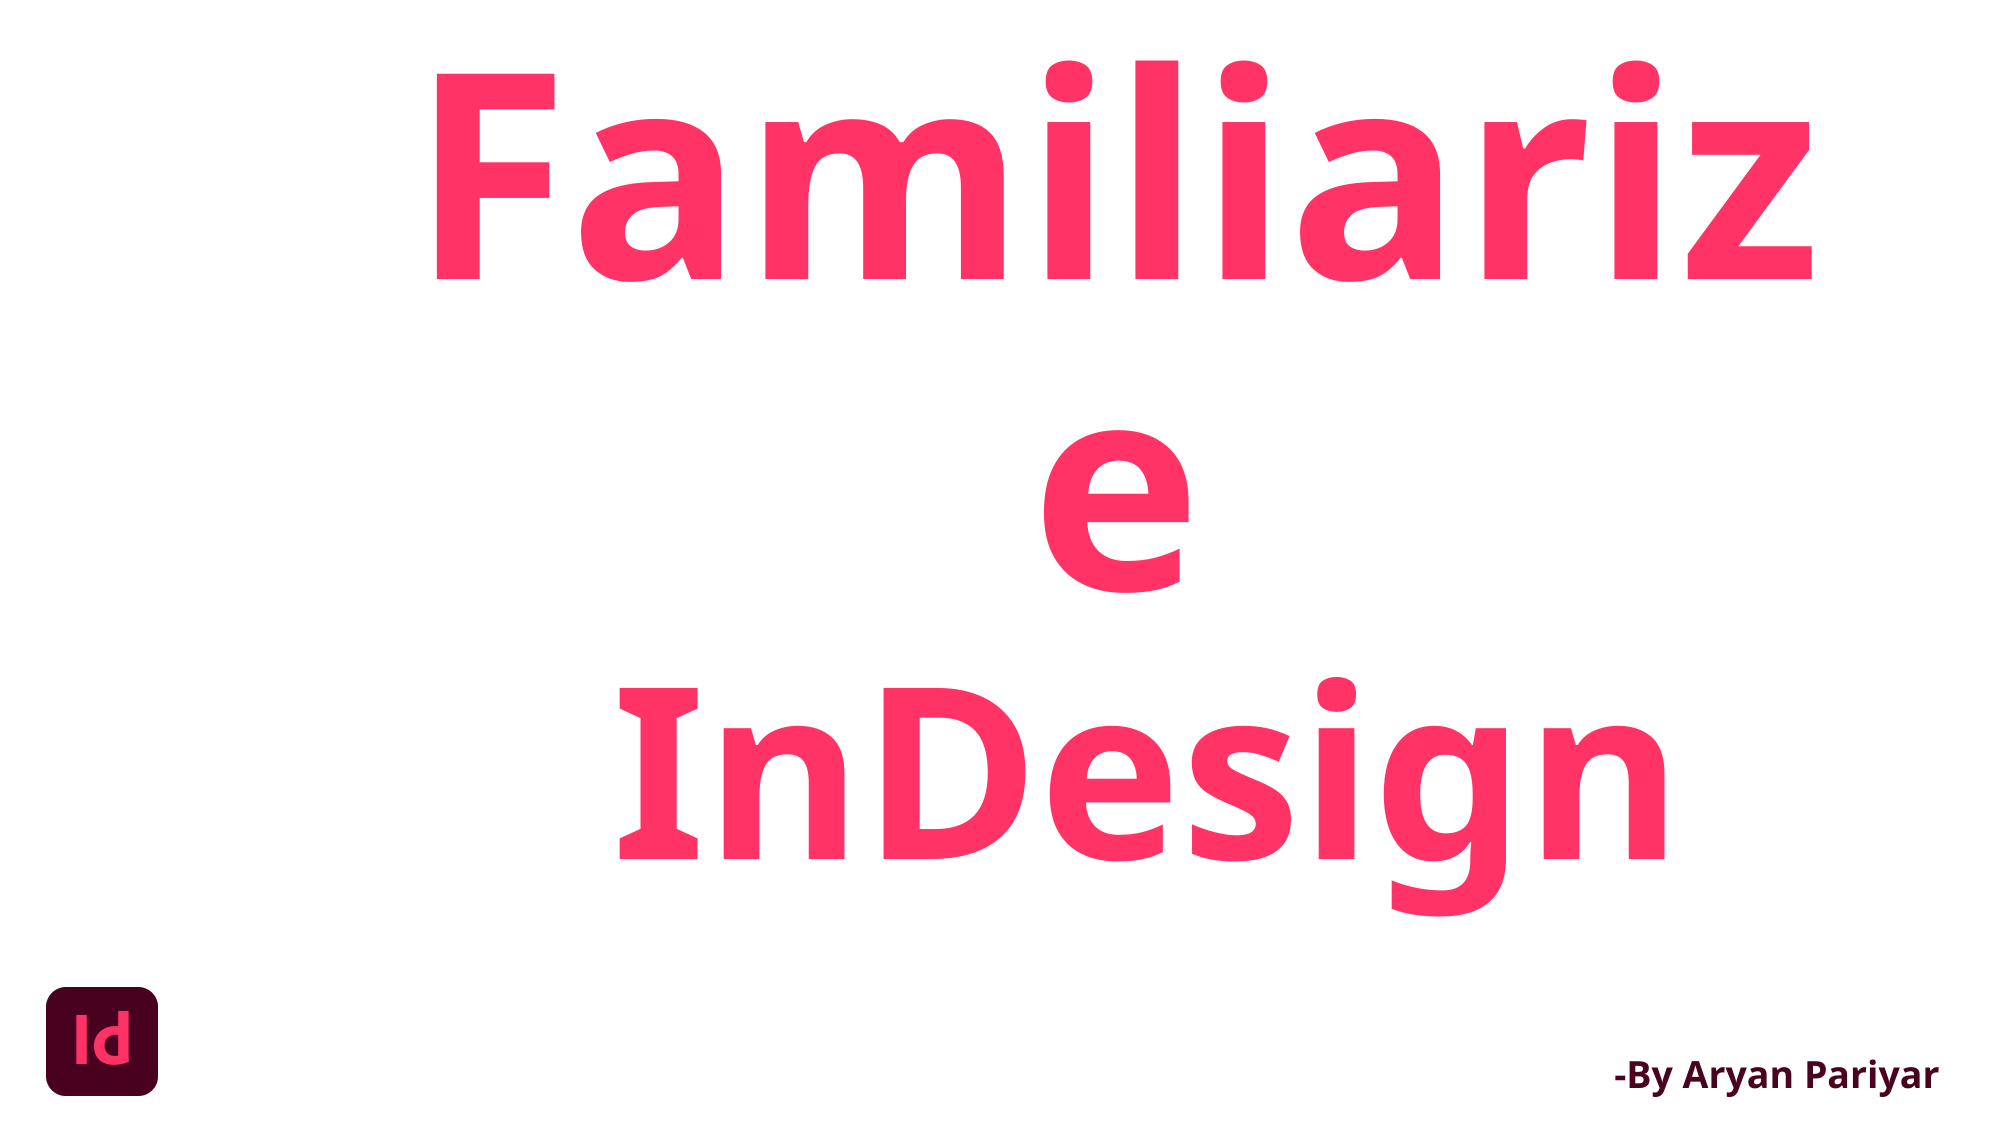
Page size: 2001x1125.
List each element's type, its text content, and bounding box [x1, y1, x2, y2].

picture [46, 987, 158, 1096]
title Familiarize InDesign [369, 362, 1864, 580]
text_box -By Aryan Pariyar [1599, 967, 2000, 1125]
